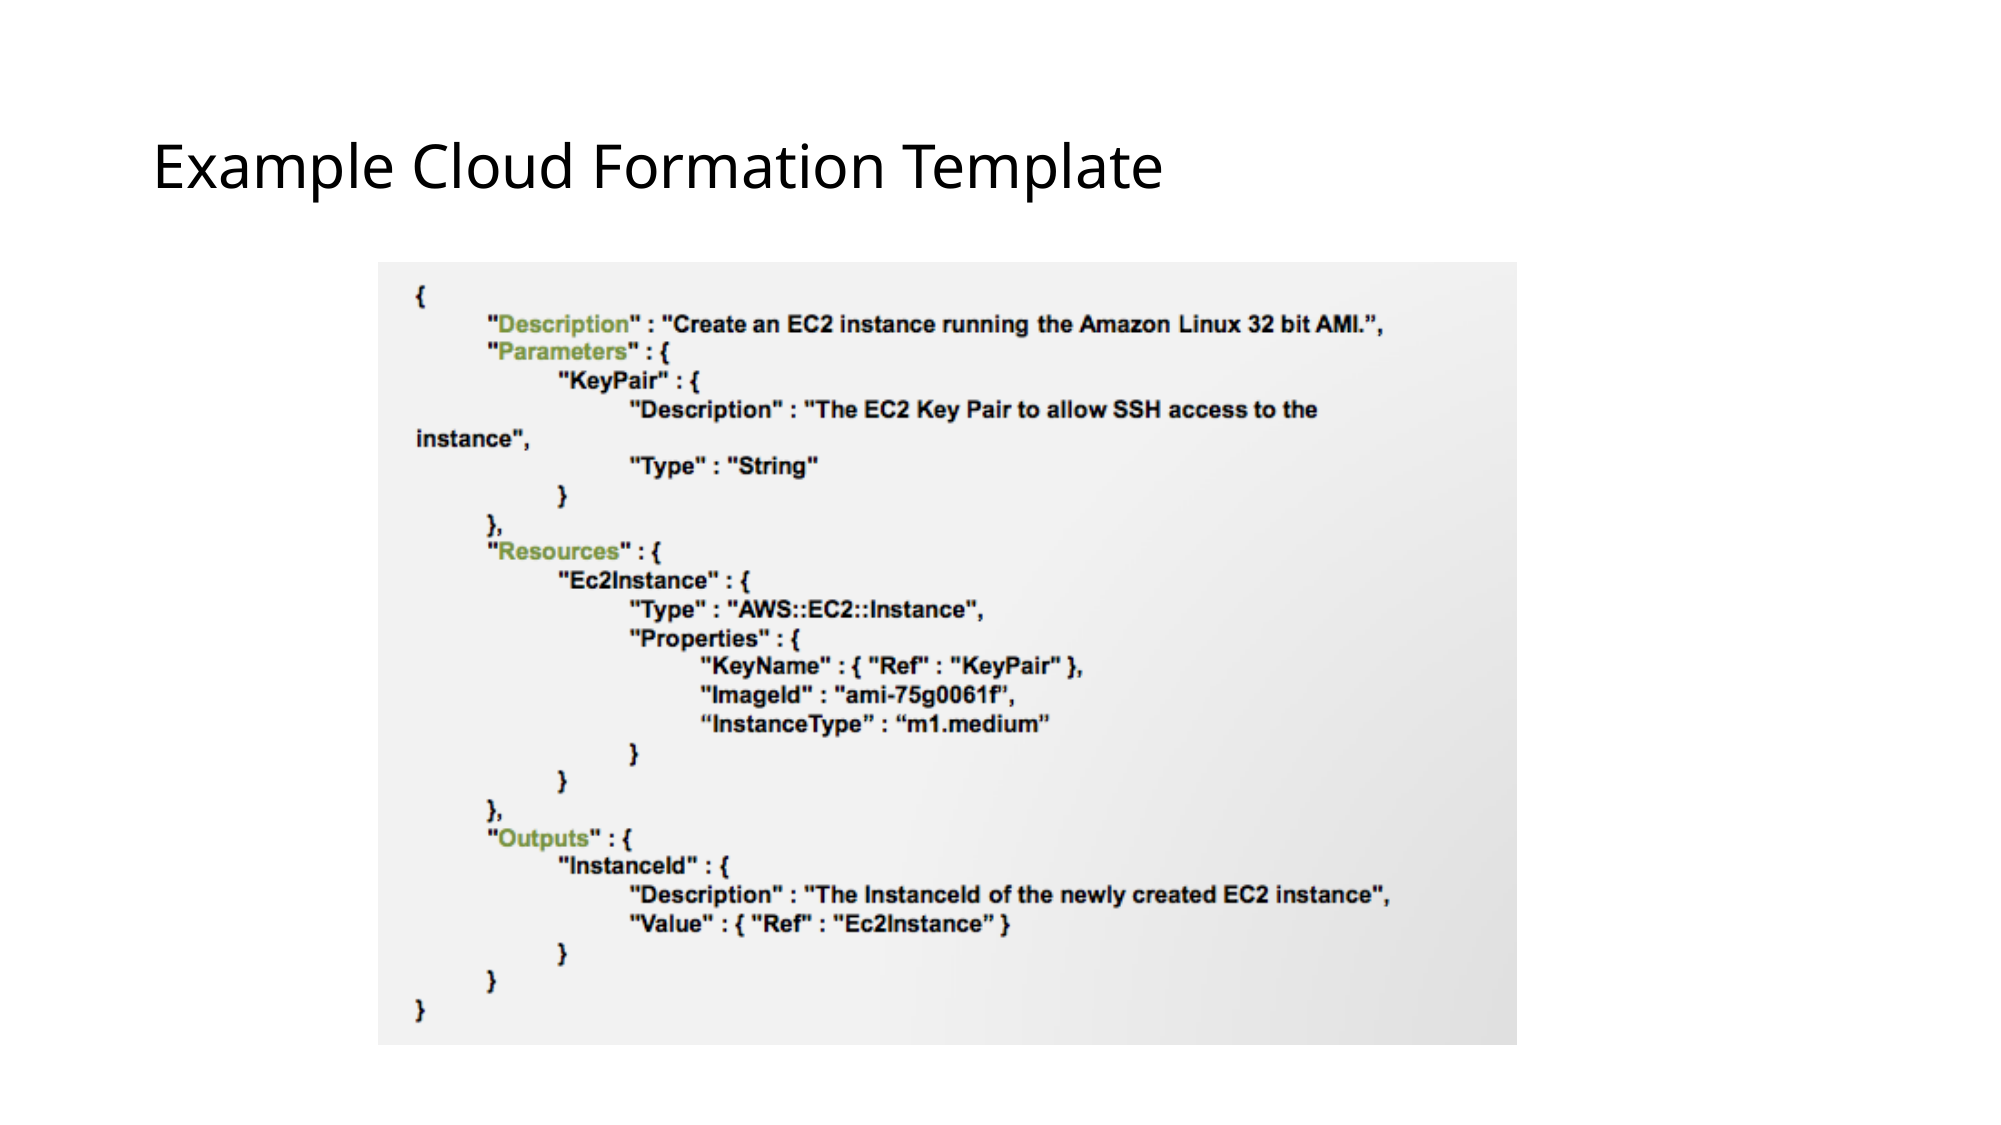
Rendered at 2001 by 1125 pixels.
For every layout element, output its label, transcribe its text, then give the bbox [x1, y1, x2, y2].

picture [378, 262, 1517, 1045]
title Example Cloud Formation Template [137, 59, 1863, 278]
